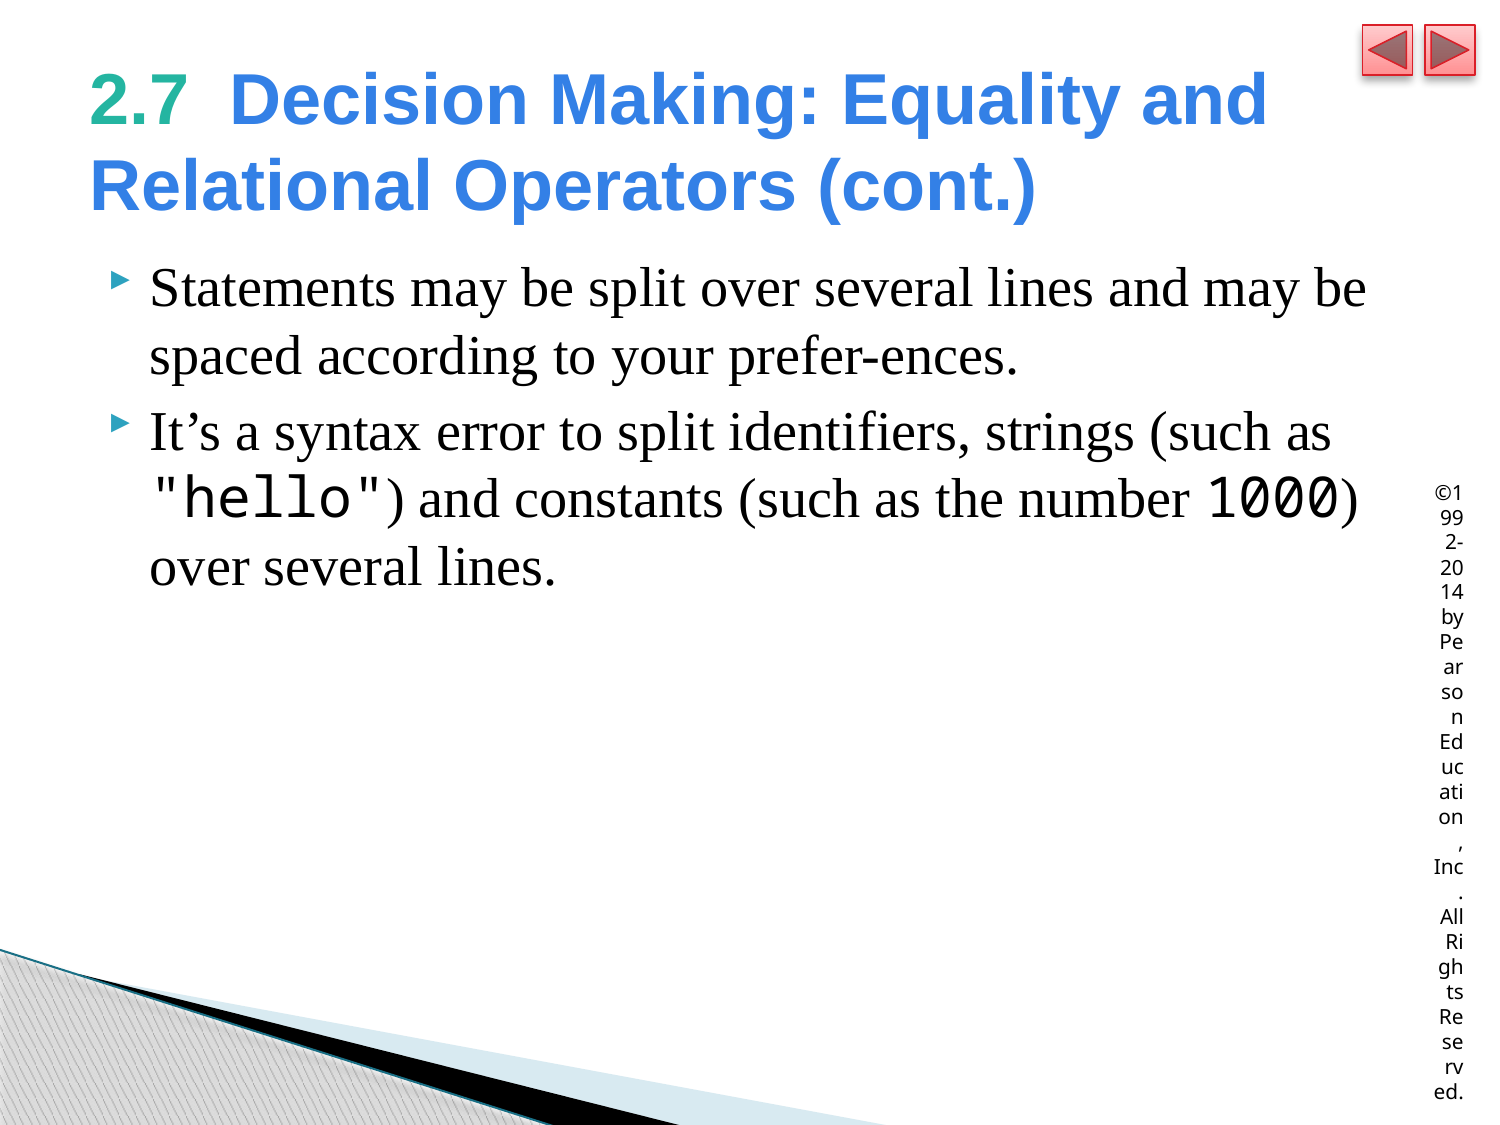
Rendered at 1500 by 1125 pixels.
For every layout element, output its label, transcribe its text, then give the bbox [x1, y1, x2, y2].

footer ©1992-2014 by Pearson Education, Inc. All Rights Reserved. [1418, 1051, 1479, 1112]
list Statements may be split over several lines and may be spaced according to your prefer-ences. It’s a syntax error to split identifiers, strings (such as "hello") and constants (such as the number 1000) over several lines. [74, 242, 1426, 986]
title 2.7 Decision Making: Equality and Relational Operators (cont.) [75, 45, 1425, 233]
